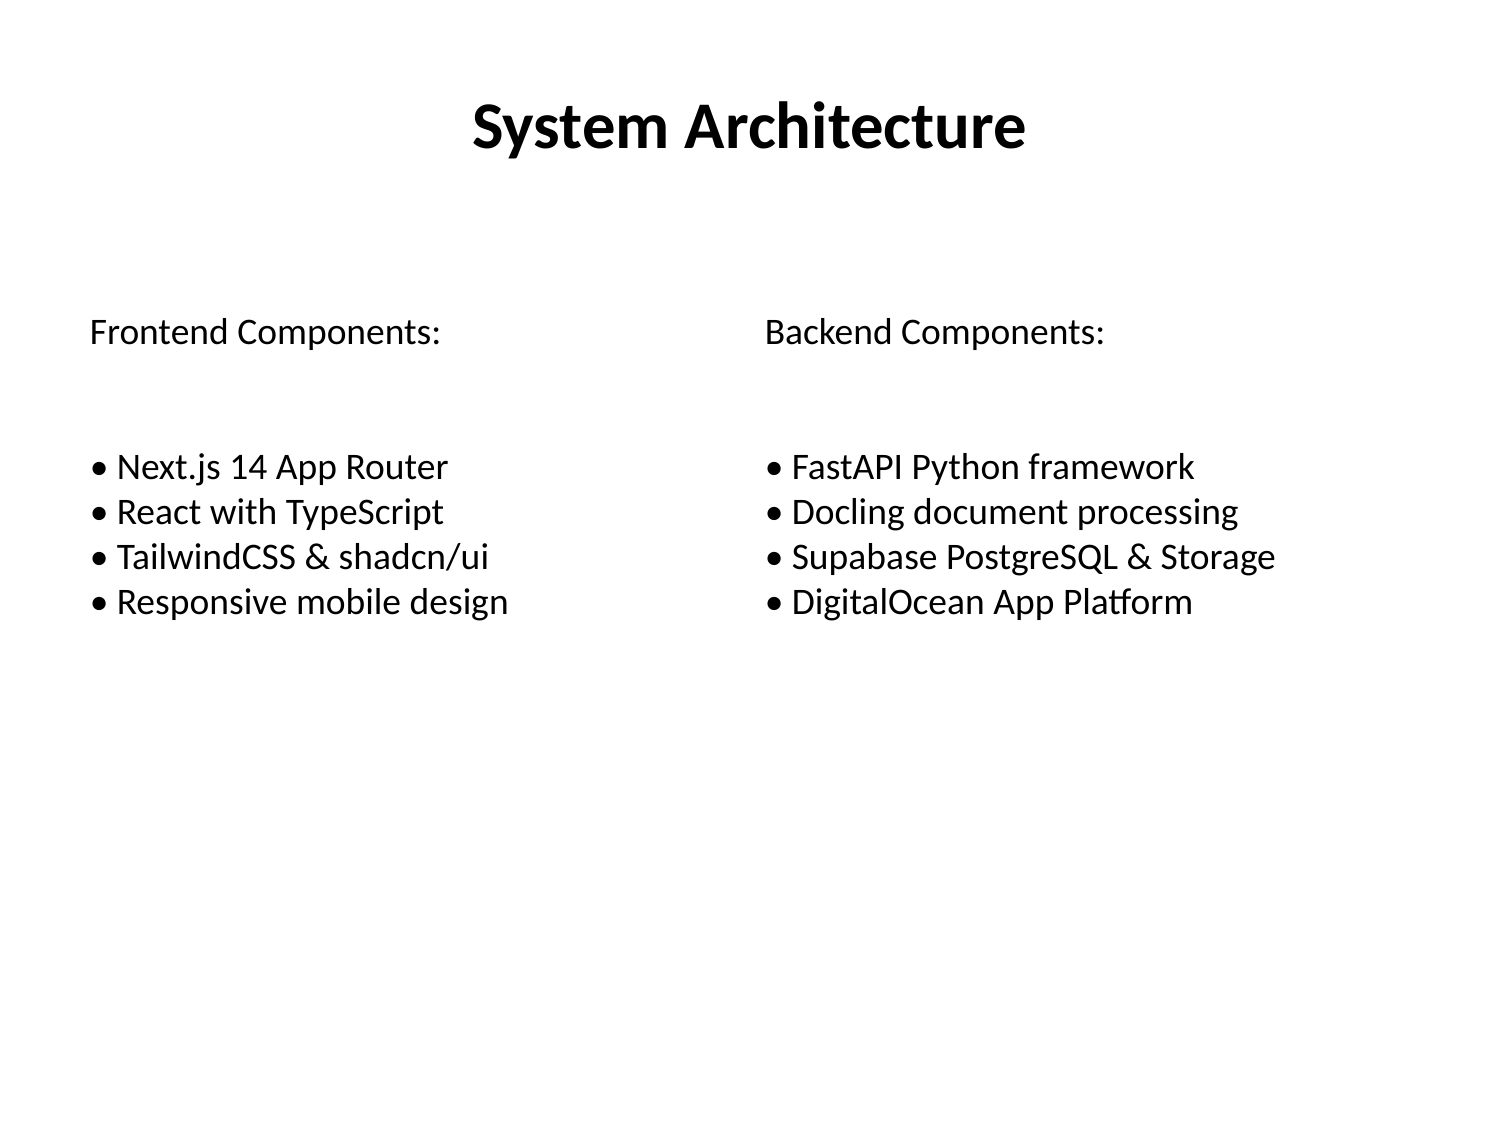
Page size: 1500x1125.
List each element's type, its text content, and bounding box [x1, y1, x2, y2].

text_box System Architecture [457, 74, 1043, 170]
text_box Frontend Components: • Next.js 14 App Router • React with TypeScript • TailwindCSS & shadcn/ui • Responsive mobile design [74, 299, 675, 630]
text_box Backend Components: • FastAPI Python framework • Docling document processing • Supabase PostgreSQL & Storage • DigitalOcean App Platform [749, 299, 1350, 630]
